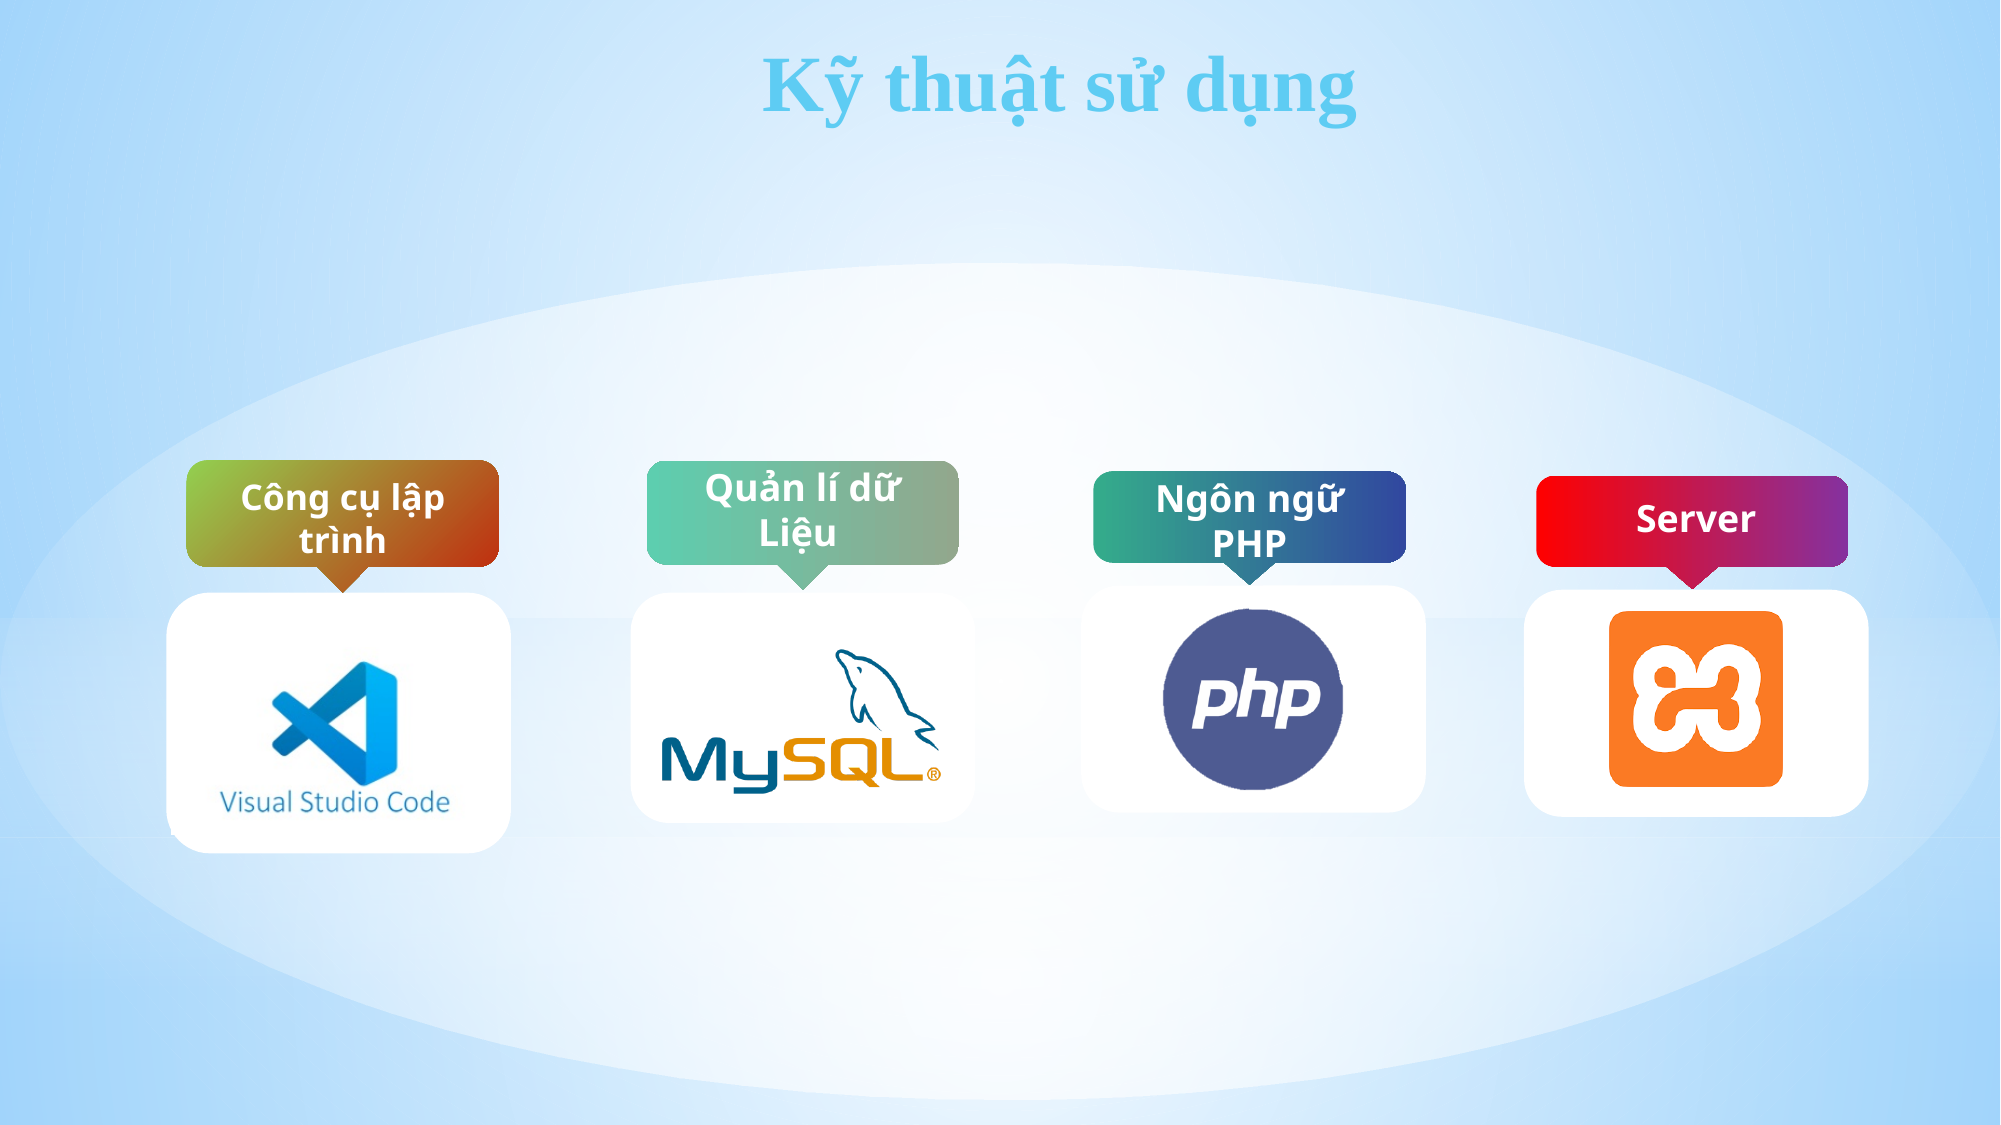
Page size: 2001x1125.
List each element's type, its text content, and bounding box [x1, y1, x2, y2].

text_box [166, 460, 512, 854]
title Kỹ thuật sử dụng [566, 24, 1373, 136]
picture [1609, 611, 1784, 787]
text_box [1523, 475, 1869, 817]
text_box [1080, 460, 1426, 813]
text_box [619, 448, 982, 842]
